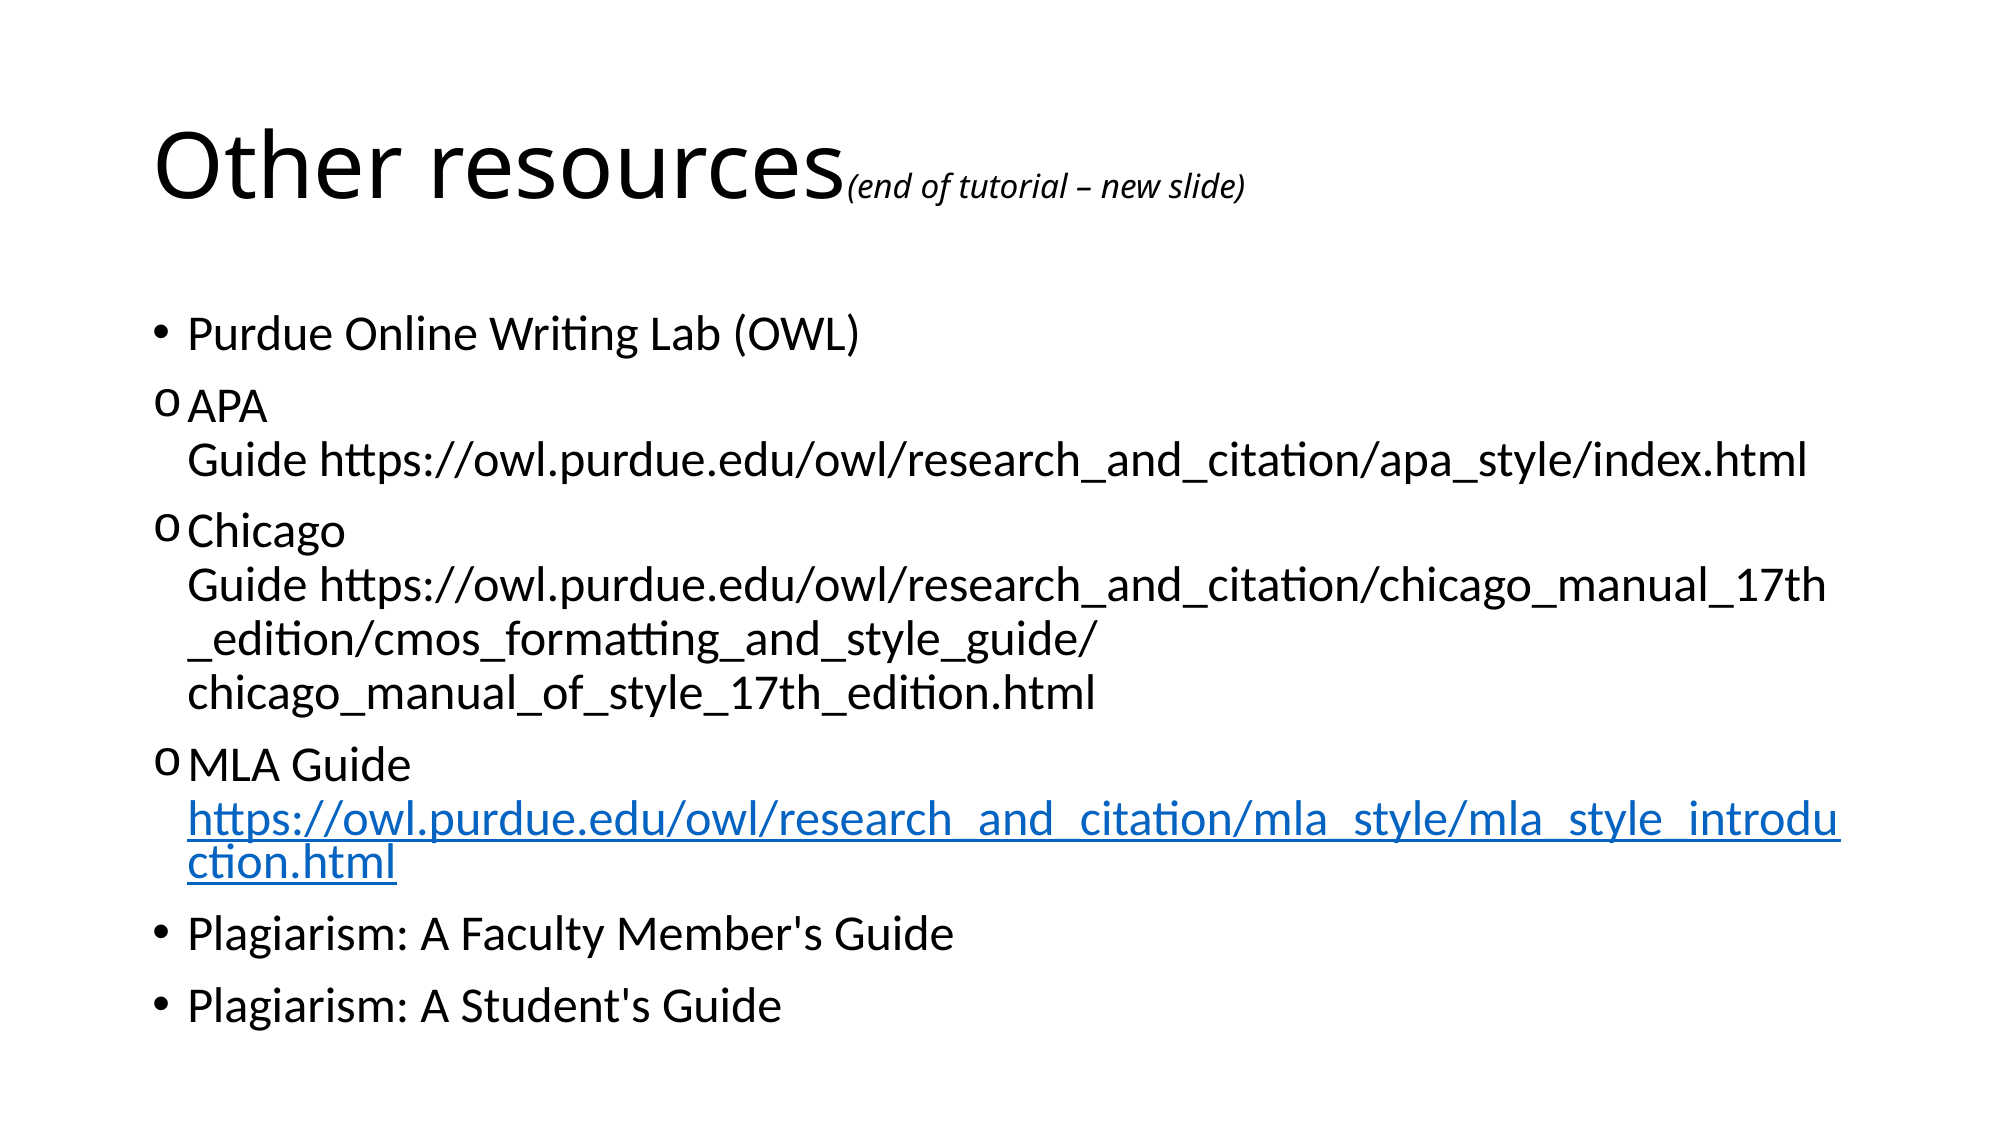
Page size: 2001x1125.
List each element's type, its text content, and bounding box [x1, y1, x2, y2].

title Other resources(end of tutorial – new slide) [137, 59, 1863, 278]
list Purdue Online Writing Lab (OWL) APA Guide https://owl.purdue.edu/owl/research_and_citation/apa_style/index.html Chicago Guide https://owl.purdue.edu/owl/research_and_citation/chicago_manual_17th_edition/cmos_formatting_and_style_guide/chicago_manual_of_style_17th_edition.html MLA Guide https://owl.purdue.edu/owl/research_and_citation/mla_style/mla_style_introduction.html Plagiarism: A Faculty Member's Guide Plagiarism: A Student's Guide [137, 299, 1863, 1014]
